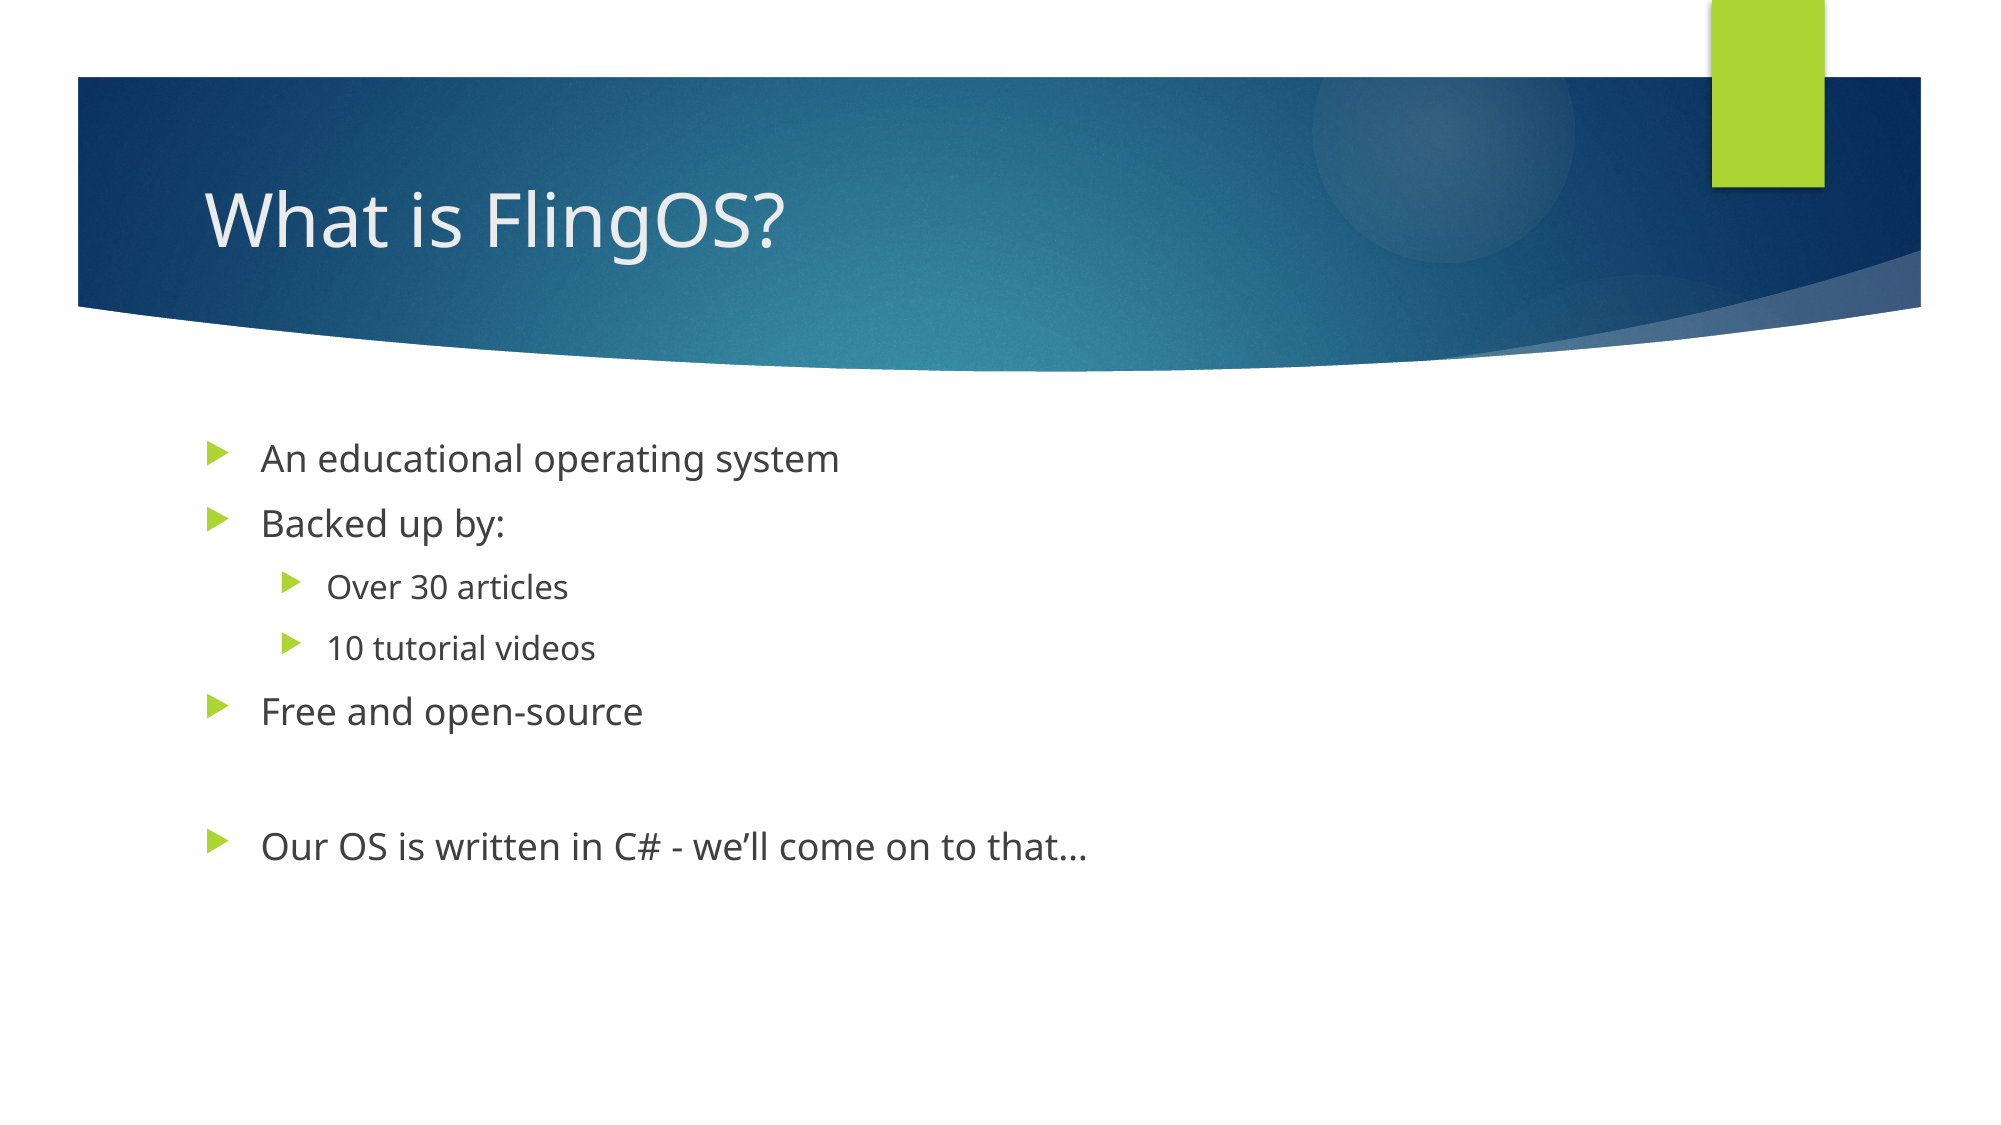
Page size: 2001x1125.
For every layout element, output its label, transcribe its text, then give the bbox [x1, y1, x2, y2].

list An educational operating system Backed up by: Over 30 articles 10 tutorial videos Free and open-source Our OS is written in C# - we’ll come on to that… [189, 427, 1627, 988]
title What is FlingOS? [189, 159, 1627, 276]
